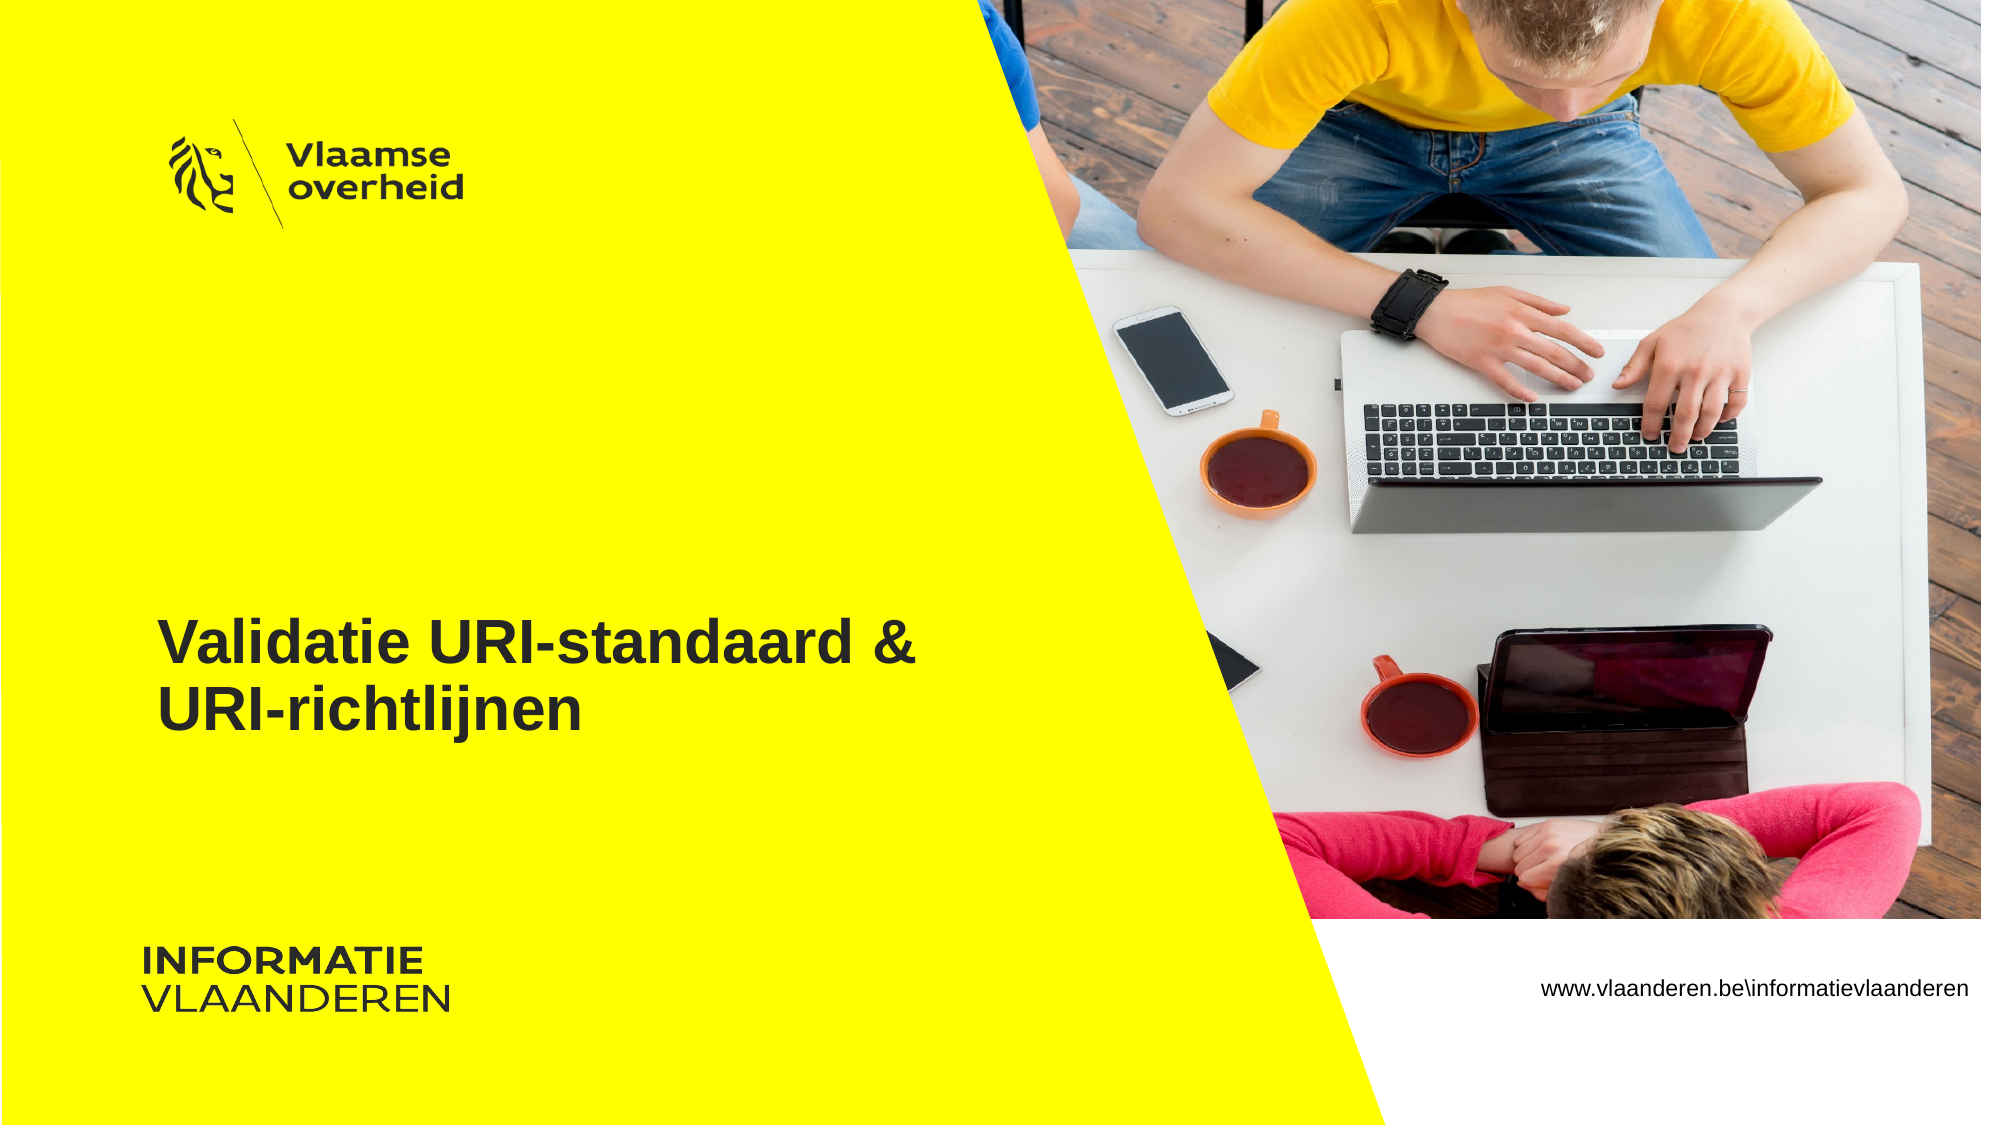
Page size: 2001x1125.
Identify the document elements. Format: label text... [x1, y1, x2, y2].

picture [141, 946, 449, 1012]
picture [978, 0, 1981, 919]
picture [141, 113, 535, 234]
title Validatie URI-standaard & URI-richtlijnen [150, 541, 1045, 847]
